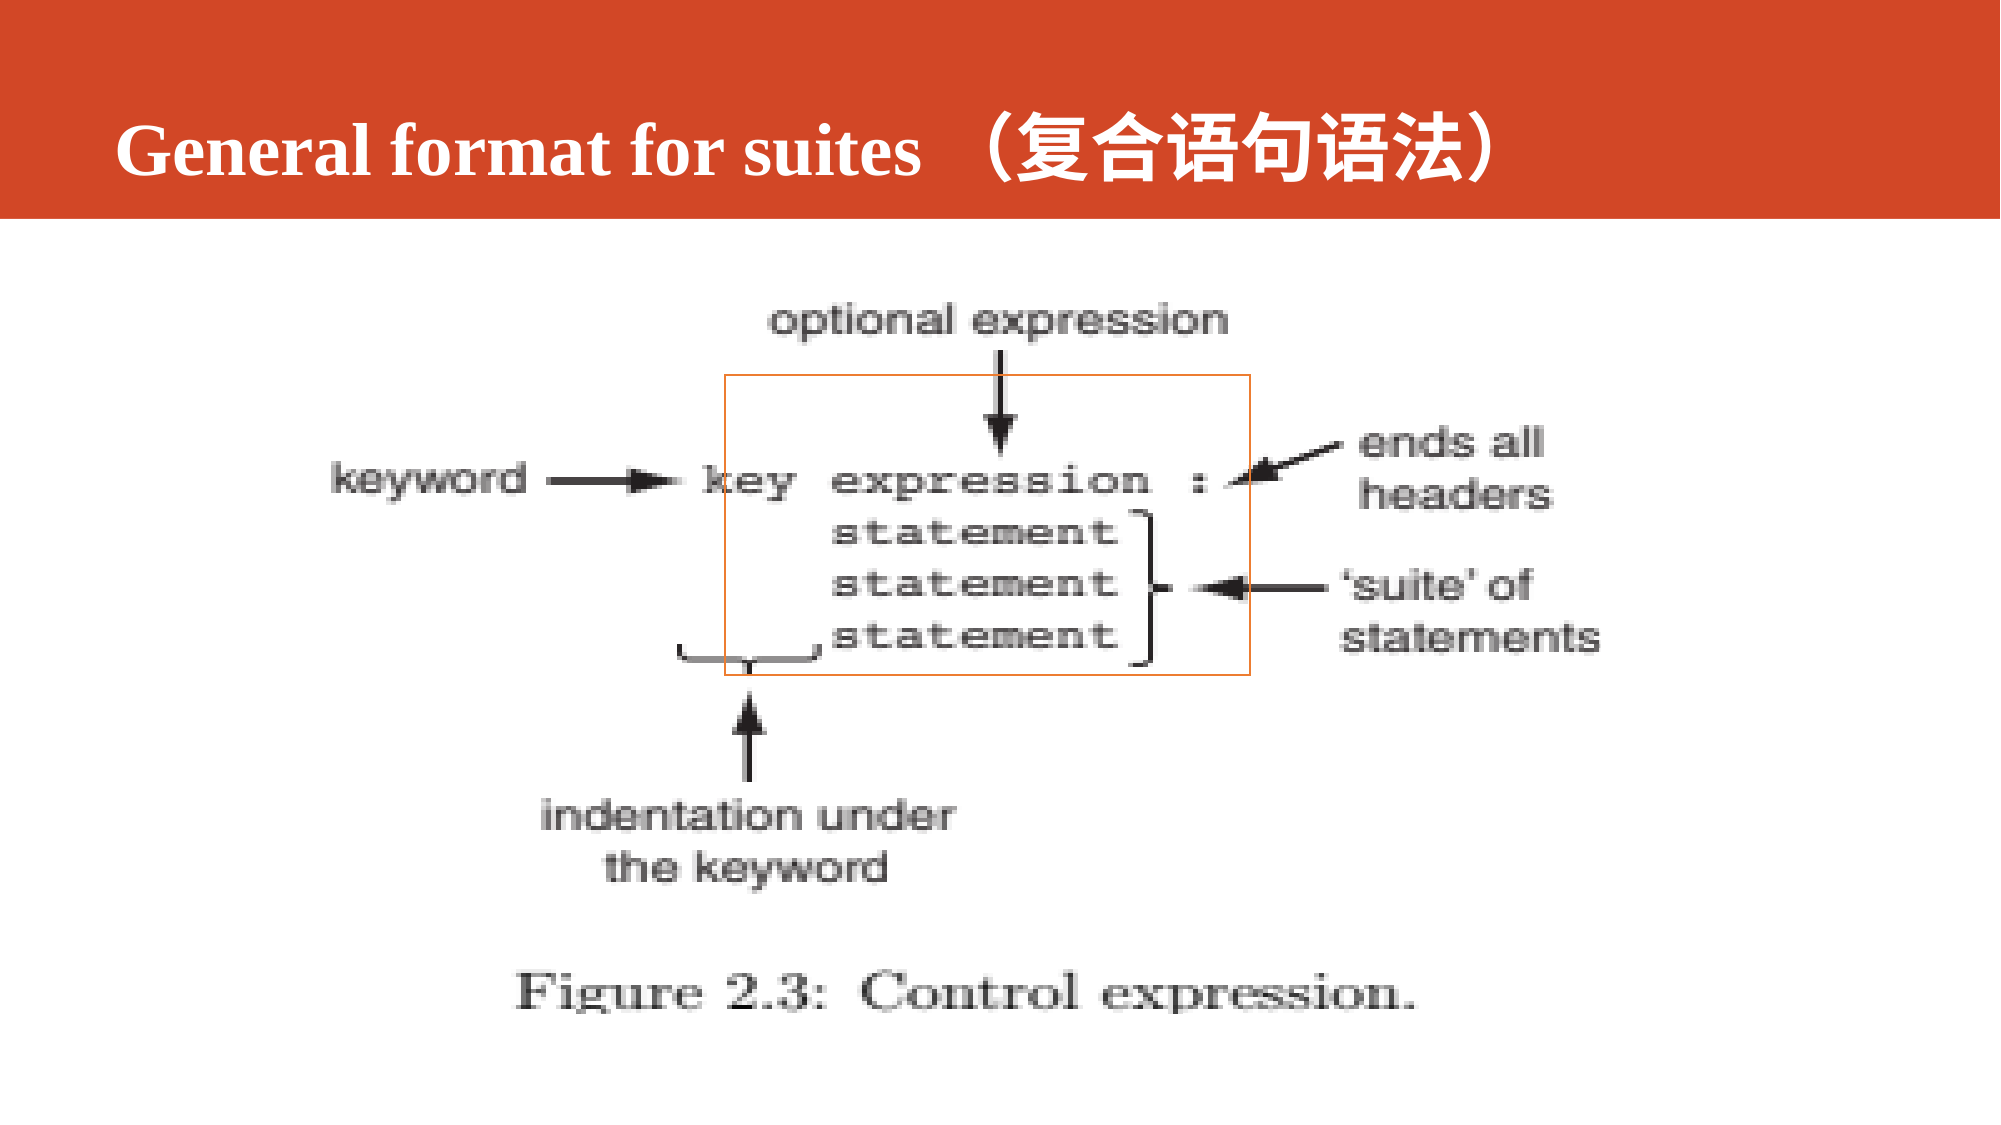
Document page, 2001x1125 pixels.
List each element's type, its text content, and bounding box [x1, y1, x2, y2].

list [137, 299, 1785, 1014]
title General format for suites（复合语句语法） [99, 0, 1863, 199]
